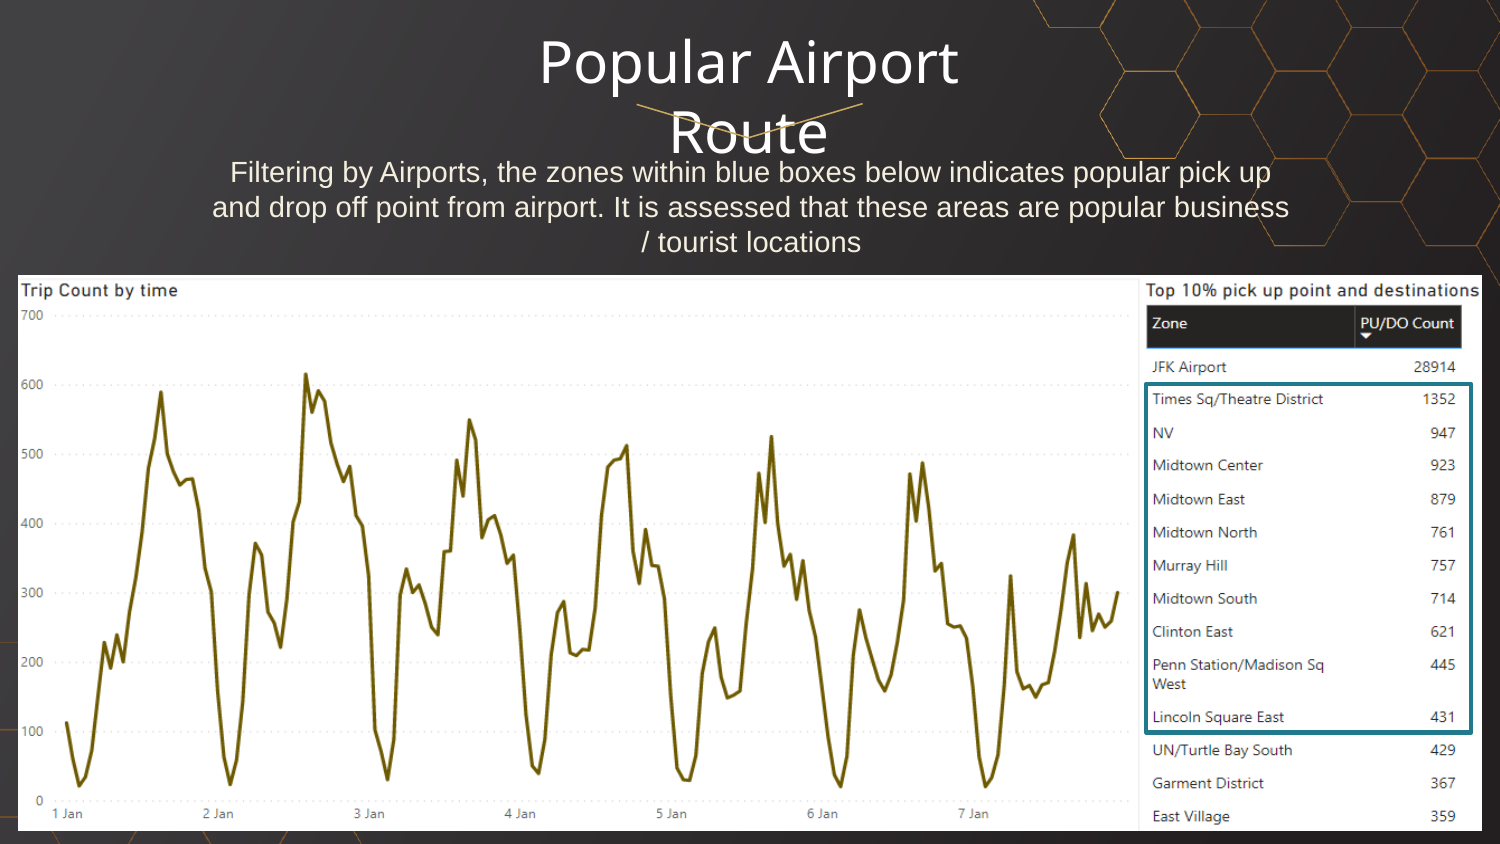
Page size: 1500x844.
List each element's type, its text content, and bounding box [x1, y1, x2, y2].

picture [0, 0, 1500, 844]
text_box [636, 103, 863, 137]
text_box Filtering by Airports, the zones within blue boxes below indicates popular pick up and drop off point from airport. It is assessed that these areas are popular business / tourist locations [194, 137, 1309, 194]
title Popular Airport Route [444, 10, 1054, 105]
